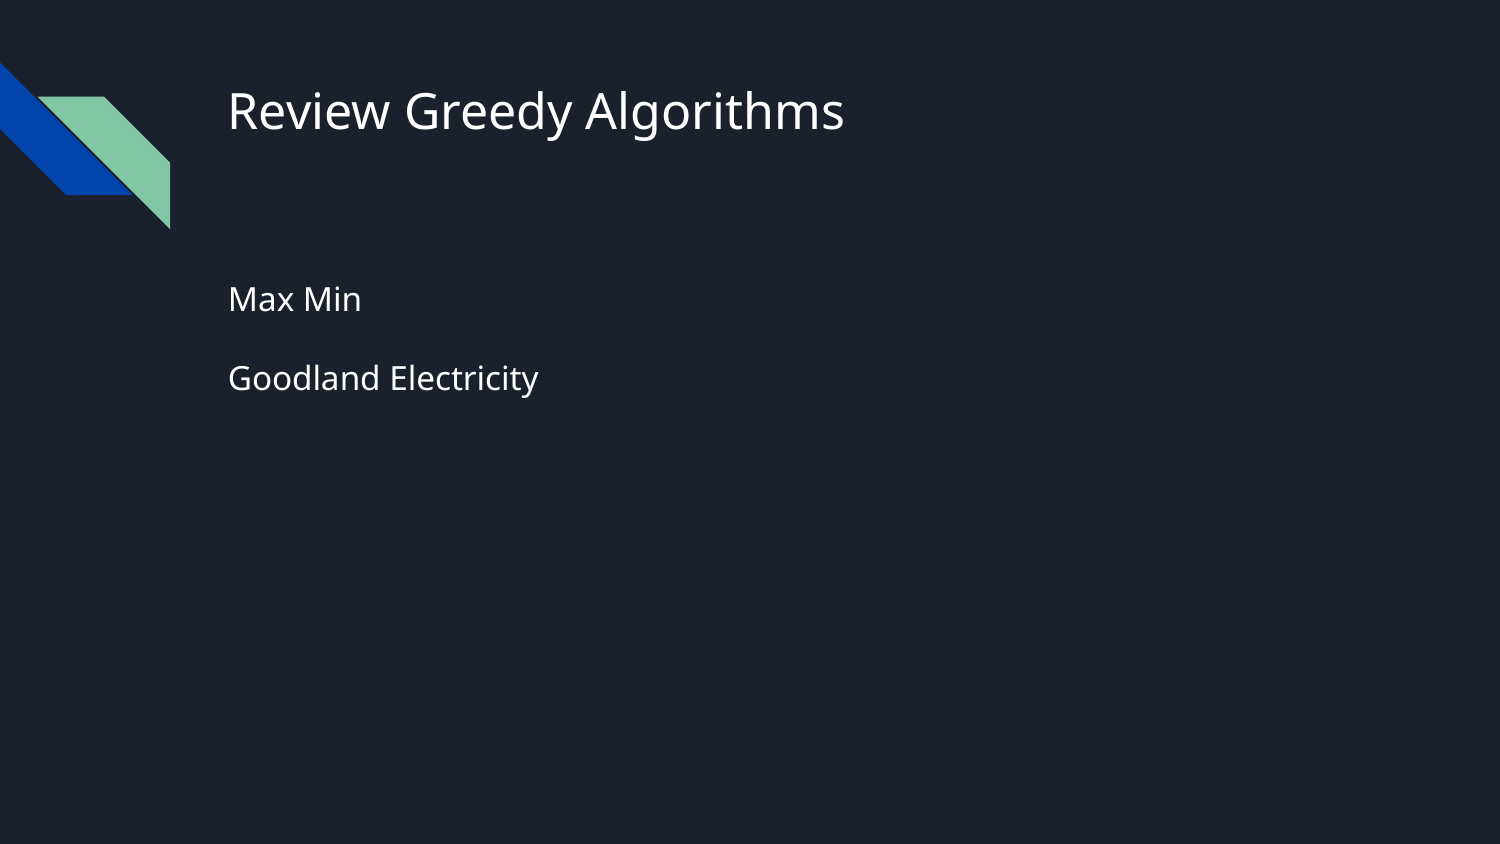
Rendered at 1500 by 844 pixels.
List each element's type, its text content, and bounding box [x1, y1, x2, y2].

title Review Greedy Algorithms [212, 64, 1368, 215]
list Max Min Goodland Electricity [212, 257, 1368, 735]
